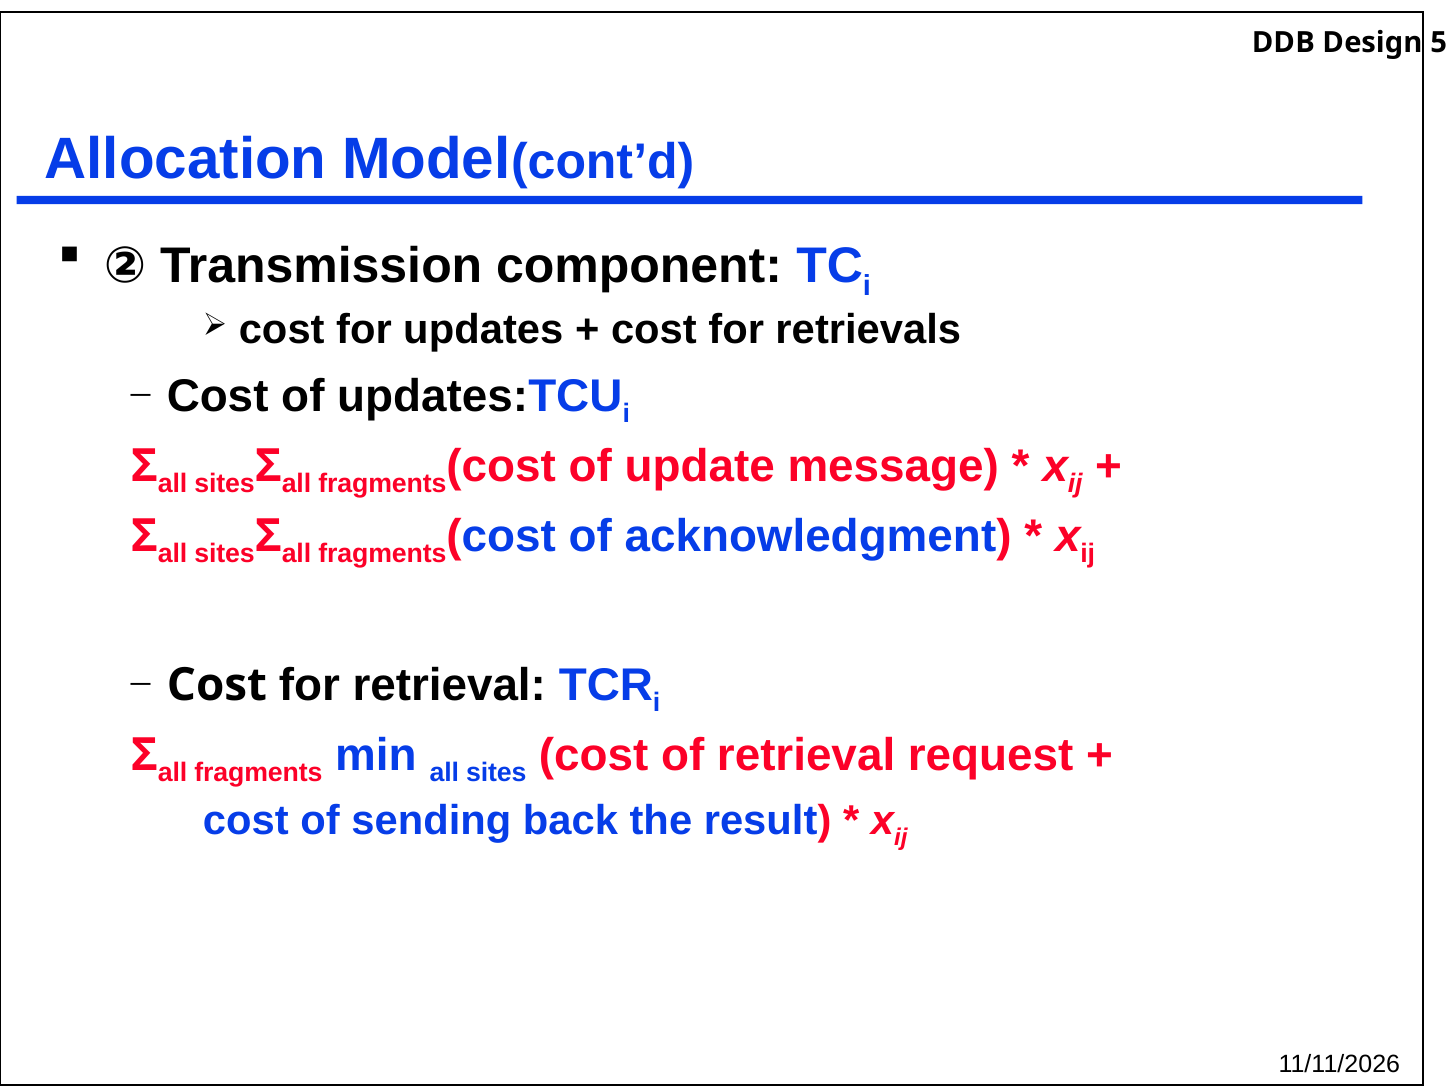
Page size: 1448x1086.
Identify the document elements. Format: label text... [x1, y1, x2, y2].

title Allocation Model(cont’d) [30, 17, 1404, 199]
list ② Transmission component: TCi cost for updates + cost for retrievals Cost of updates:TCUi Σall sitesΣall fragments(cost of update message) * xij + Σall sitesΣall fragments(cost of acknowledgment) * xij Cost for retrieval: TCRi Σall fragments min all sites (cost of retrieval request + cost of sending back the result) * xij [44, 226, 1392, 1012]
